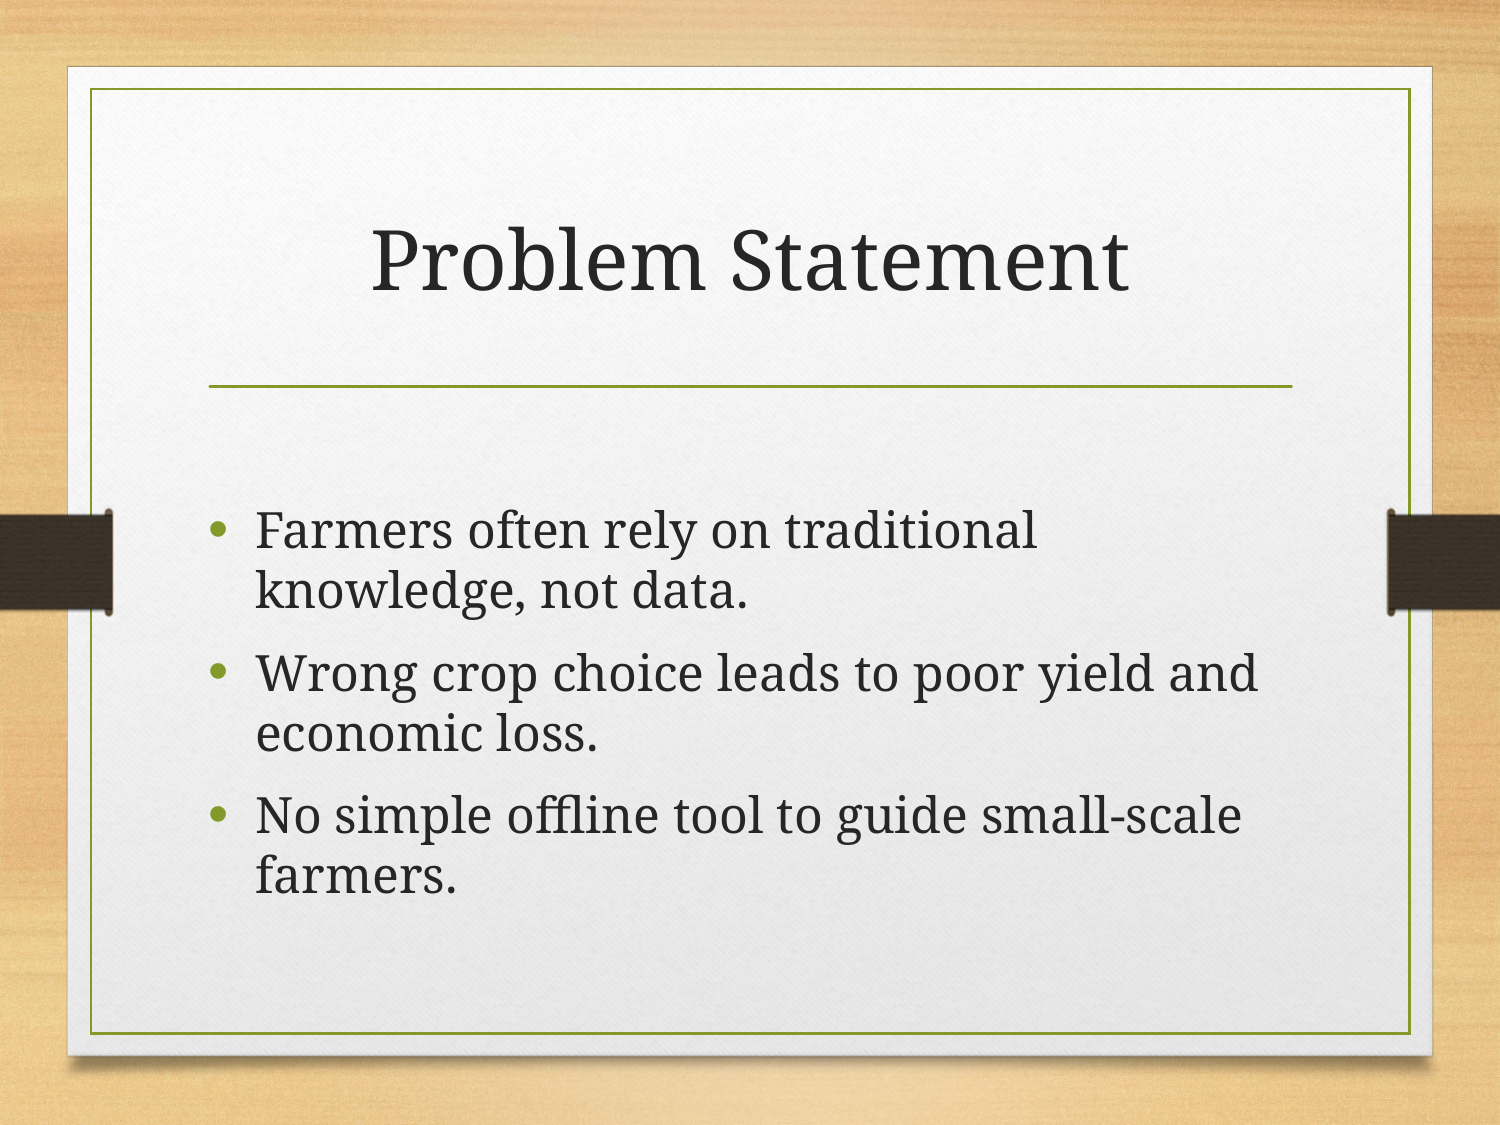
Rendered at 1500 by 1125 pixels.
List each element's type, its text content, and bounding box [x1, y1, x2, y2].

picture [0, 0, 1500, 1125]
title Problem Statement [193, 150, 1309, 365]
list Farmers often rely on traditional knowledge, not data. Wrong crop choice leads to poor yield and economic loss. No simple offline tool to guide small-scale farmers. [193, 408, 1309, 974]
